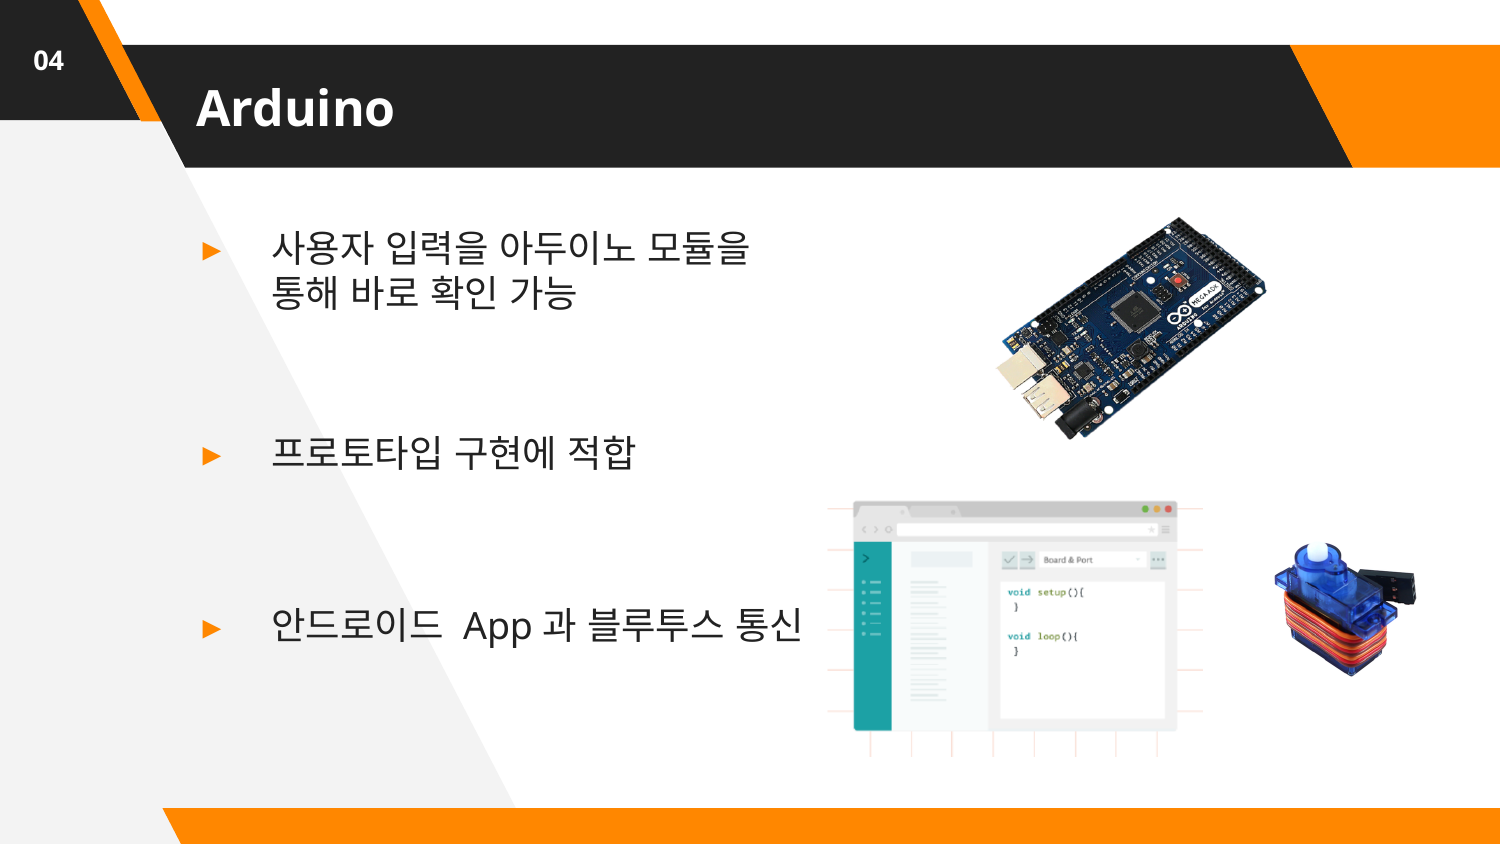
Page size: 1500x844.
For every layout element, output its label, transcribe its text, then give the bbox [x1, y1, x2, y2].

slide_number 04 [0, 0, 98, 121]
title Arduino [181, 45, 1285, 169]
picture [824, 168, 1473, 760]
list 사용자 입력을 아두이노 모듈을 통해 바로 확인 가능 프로토타입 구현에 적합 안드로이드 App과 블루투스 통신 [181, 209, 1425, 808]
